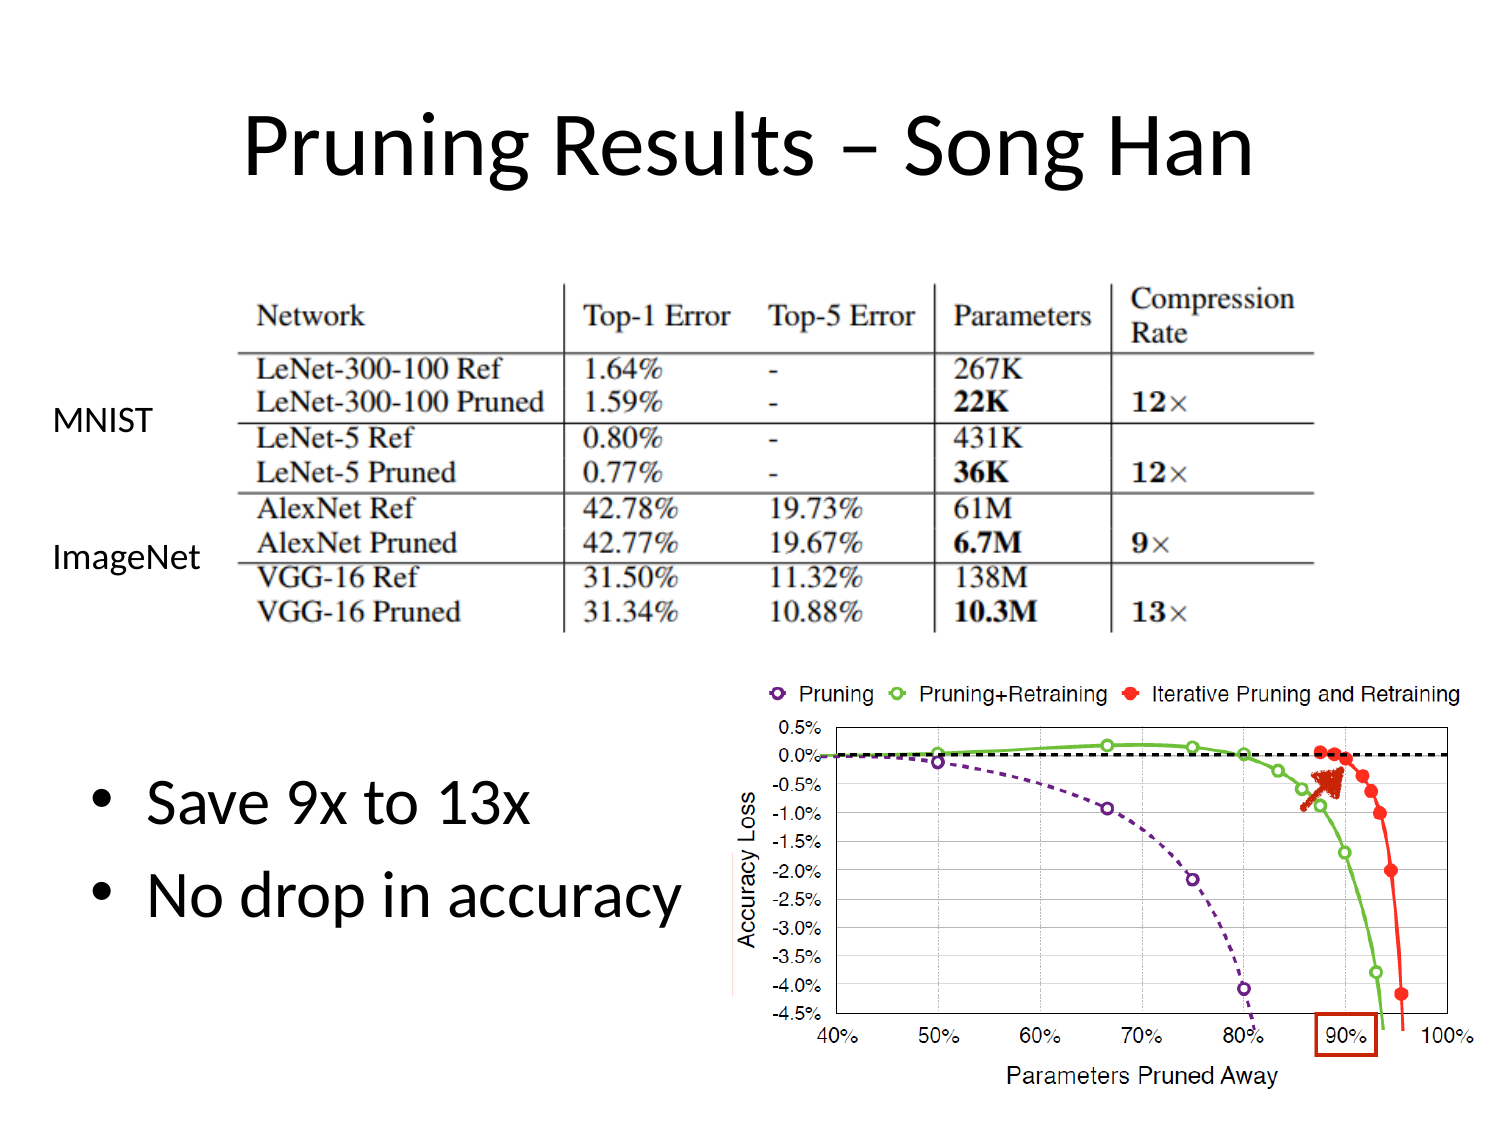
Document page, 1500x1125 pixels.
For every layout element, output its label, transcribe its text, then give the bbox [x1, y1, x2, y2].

title Pruning Results – Song Han [75, 45, 1425, 233]
text_box MNIST [37, 387, 175, 448]
picture [732, 674, 1476, 1093]
picture [229, 274, 1326, 648]
list Save 9x to 13x No drop in accuracy [75, 750, 727, 1005]
text_box ImageNet [37, 524, 224, 585]
